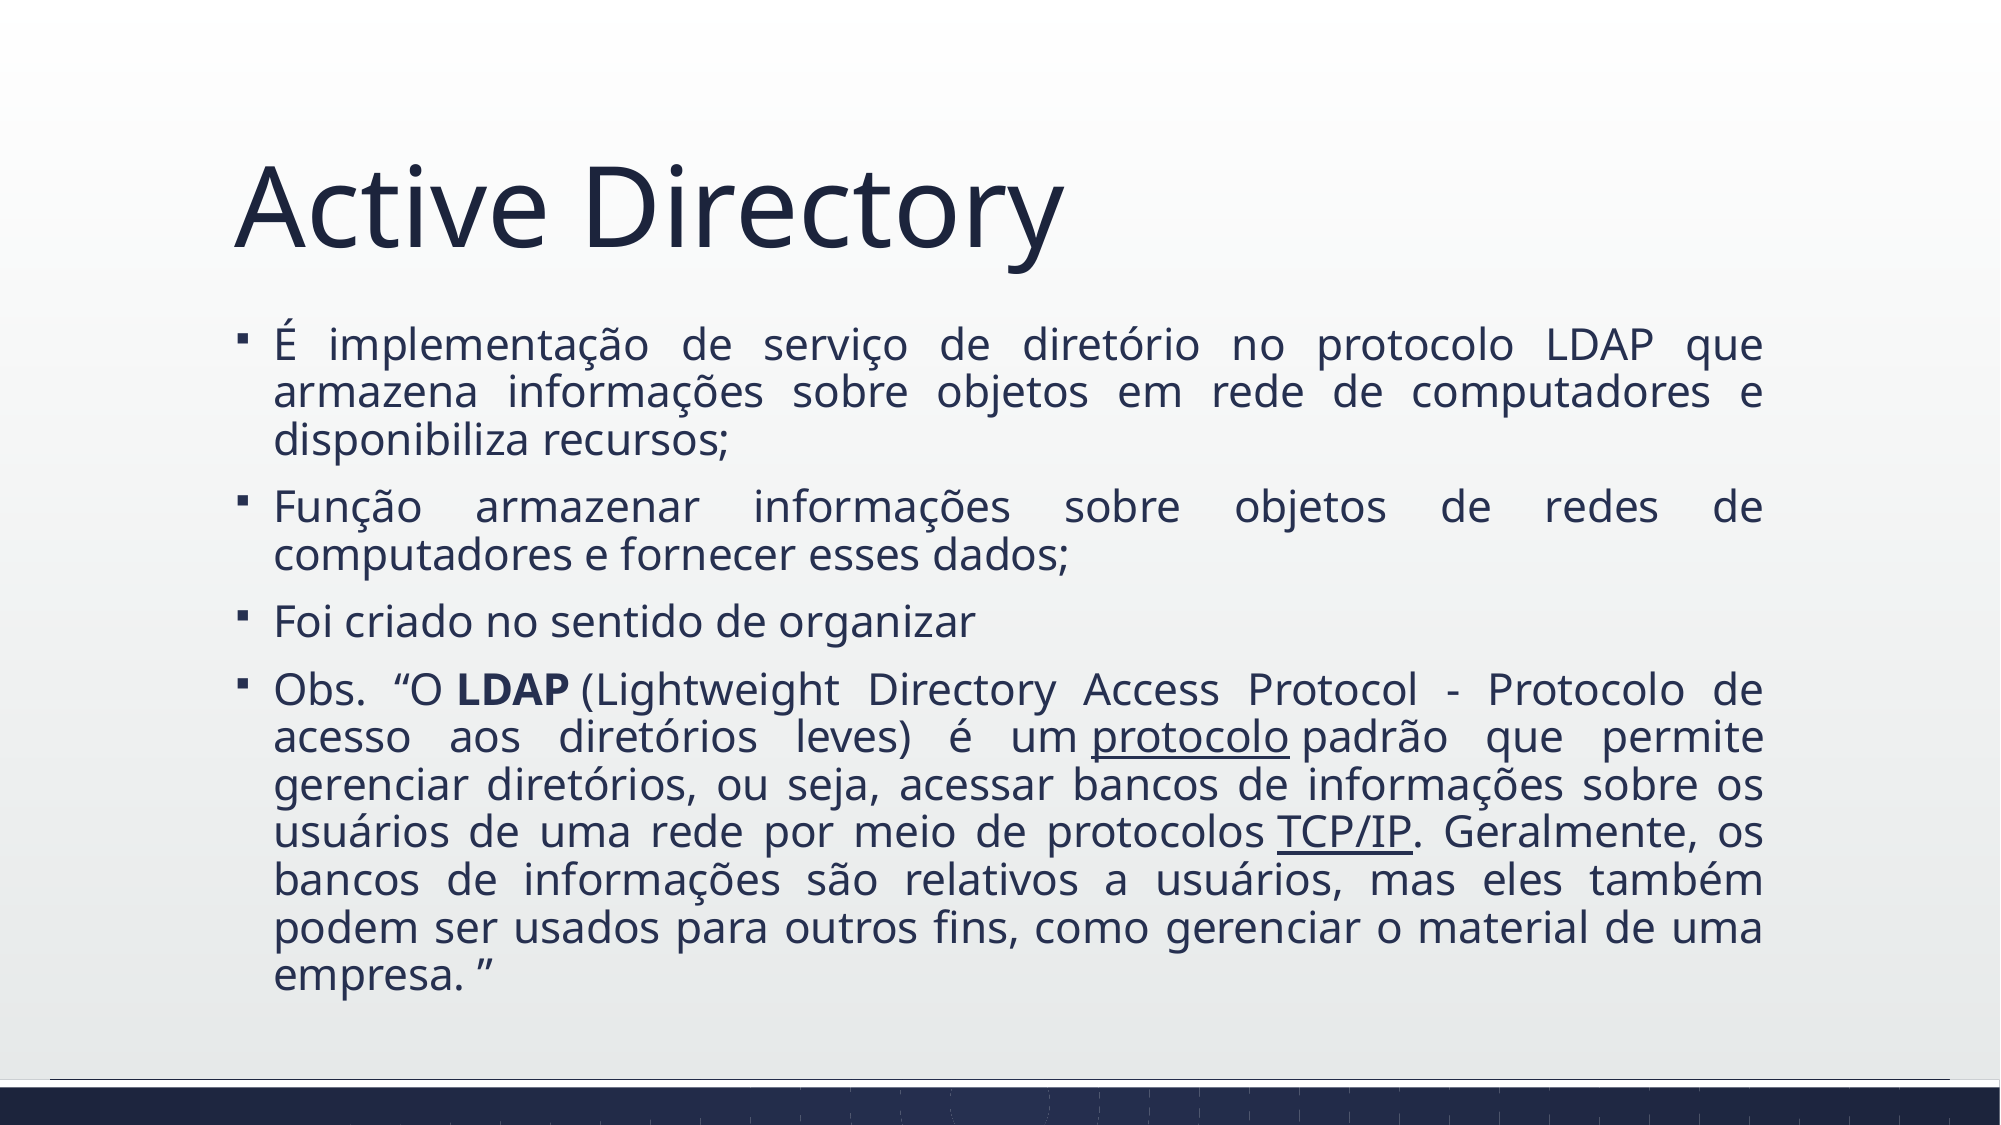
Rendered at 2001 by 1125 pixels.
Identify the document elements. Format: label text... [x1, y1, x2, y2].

list É implementação de serviço de diretório no protocolo LDAP que armazena informações sobre objetos em rede de computadores e disponibiliza recursos; Função armazenar informações sobre objetos de redes de computadores e fornecer esses dados; Foi criado no sentido de organizar Obs. “O LDAP (Lightweight Directory Access Protocol - Protocolo de acesso aos diretórios leves) é um protocolo padrão que permite gerenciar diretórios, ou seja, acessar bancos de informações sobre os usuários de uma rede por meio de protocolos TCP/IP. Geralmente, os bancos de informações são relativos a usuários, mas eles também podem ser usados para outros fins, como gerenciar o material de uma empresa. ” [219, 314, 1780, 1014]
title Active Directory [219, 76, 1780, 279]
